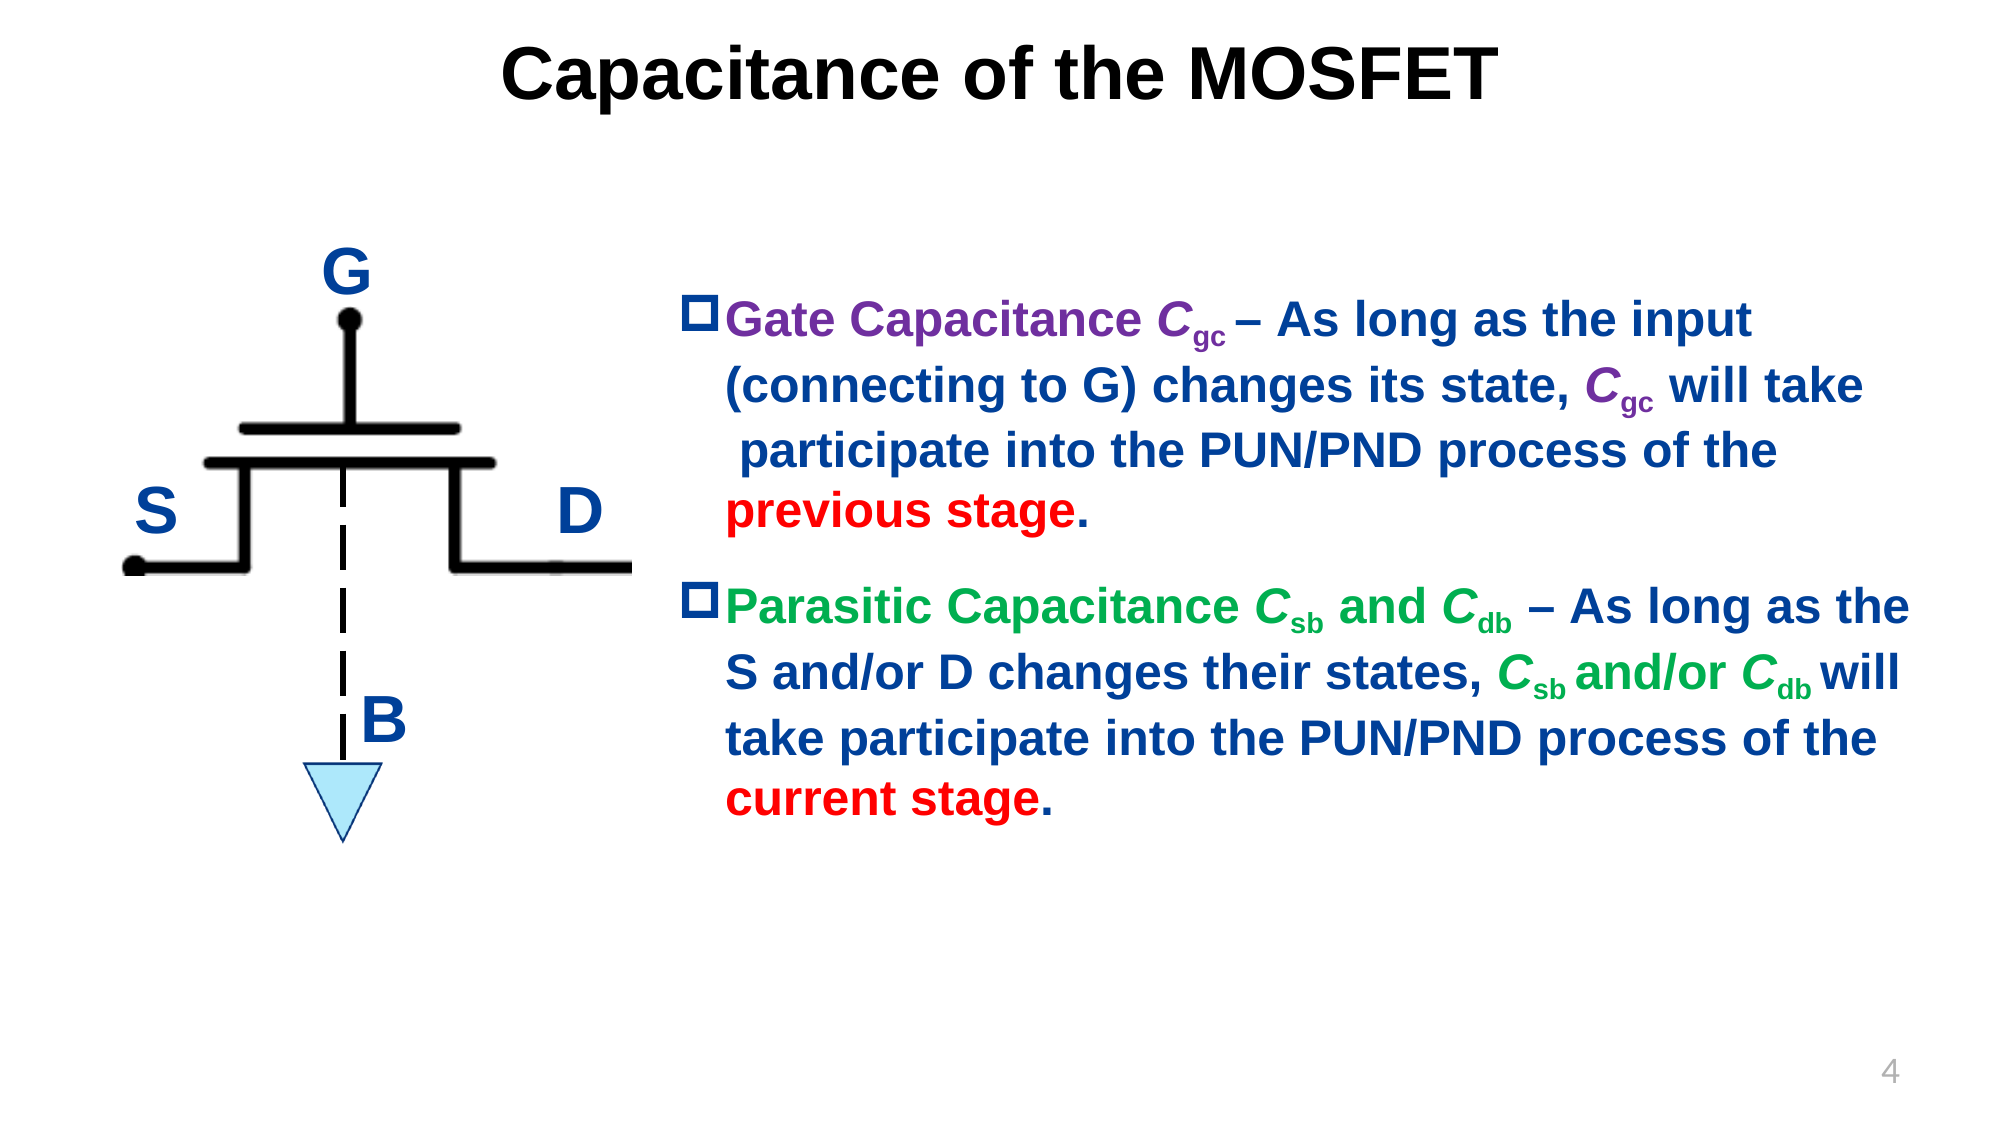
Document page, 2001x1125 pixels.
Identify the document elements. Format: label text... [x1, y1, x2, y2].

text_box Gate Capacitance Cgc – As long as the input (connecting to G) changes its state, Cgc will take participate into the PUN/PND process of the previous stage. [671, 284, 1875, 538]
picture [120, 306, 632, 576]
title Capacitance of the MOSFET [497, 22, 1503, 213]
text_box Parasitic Capacitance Csb and Cdb – As long as the S and/or D changes their states, Csb and/or Cdb will take participate into the PUN/PND process of the current stage. [671, 571, 1940, 826]
text_box G [319, 226, 376, 304]
slide_number 4 [1440, 1046, 1900, 1103]
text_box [302, 461, 384, 844]
text_box B [388, 673, 411, 756]
